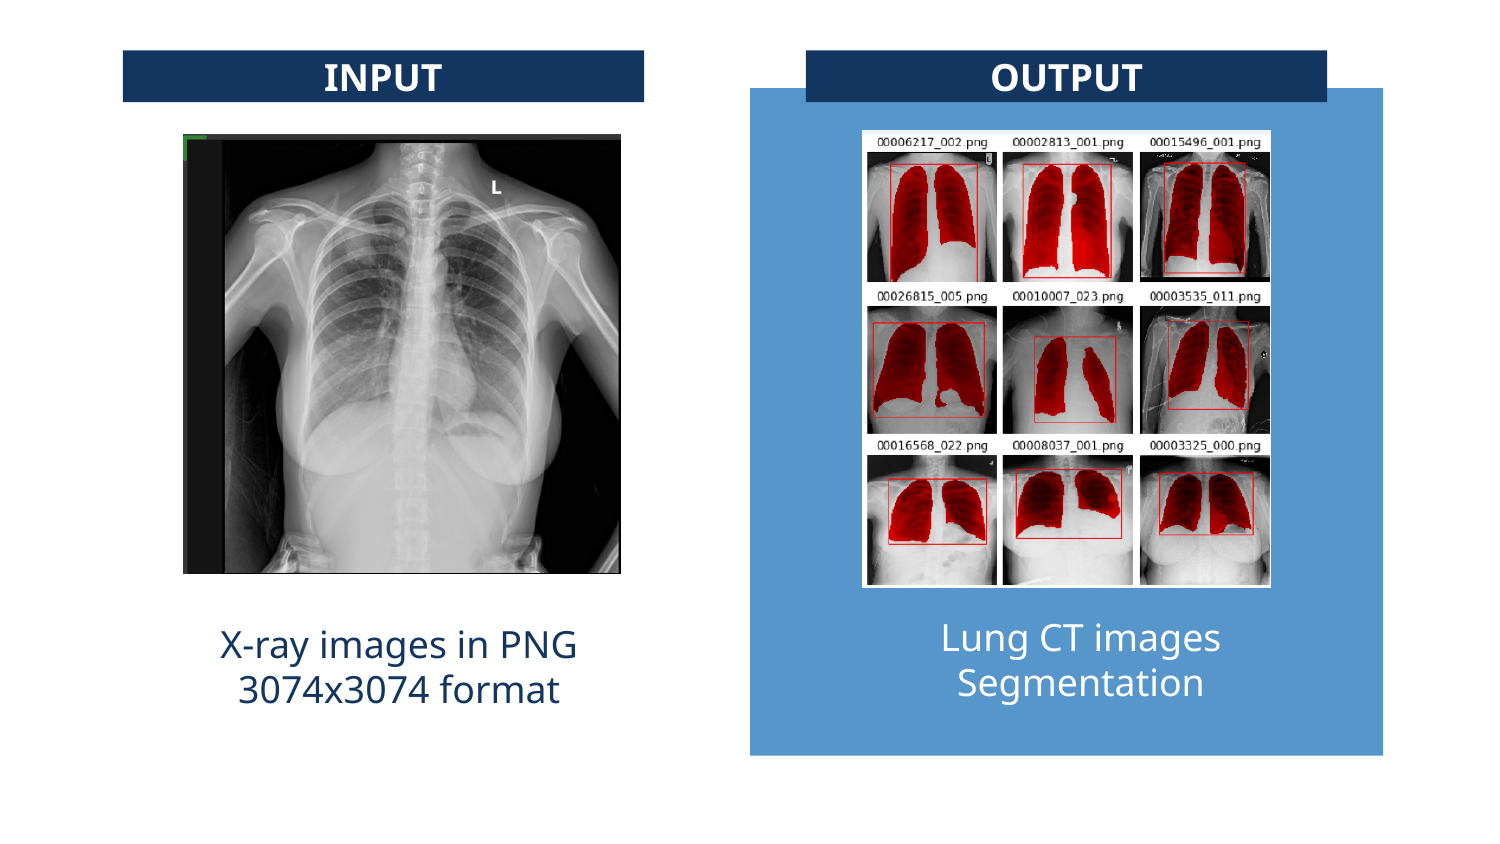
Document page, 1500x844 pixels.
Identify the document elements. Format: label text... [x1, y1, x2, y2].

picture [183, 133, 621, 574]
subtitle INPUT [122, 50, 645, 103]
picture [862, 130, 1271, 589]
text_box Lung CT images Segmentation [835, 598, 1328, 755]
text_box X-ray images in PNG 3074x3074 format [116, 605, 682, 774]
subtitle OUTPUT [805, 50, 1328, 103]
